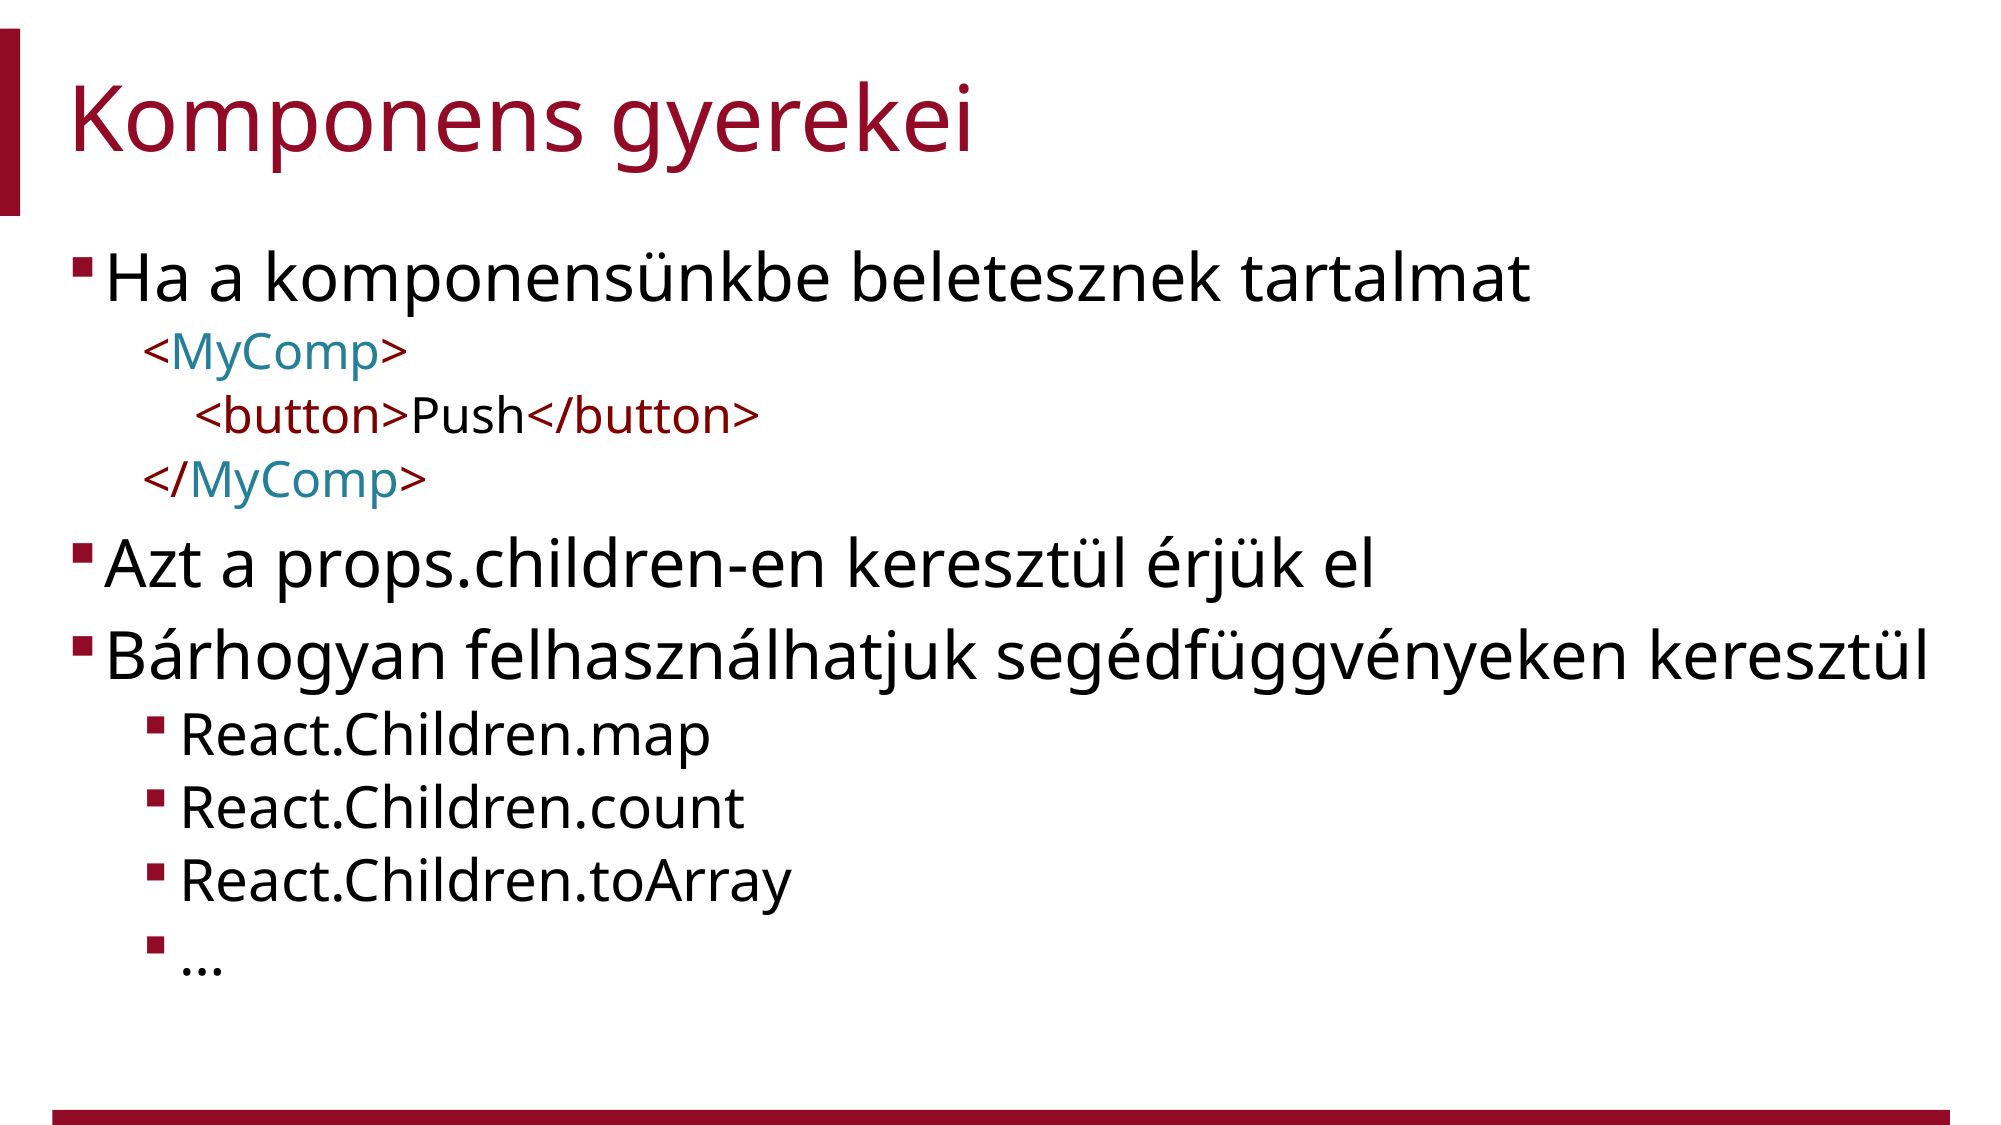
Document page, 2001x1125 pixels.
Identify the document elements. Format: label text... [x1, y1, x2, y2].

title Komponens gyerekei [52, 28, 1950, 216]
list Ha a komponensünkbe beletesznek tartalmat <MyComp> <button>Push</button> </MyComp> Azt a props.children-en keresztül érjük el Bárhogyan felhasználhatjuk segédfüggvényeken keresztül React.Children.map React.Children.count React.Children.toArray … [52, 236, 1950, 1079]
